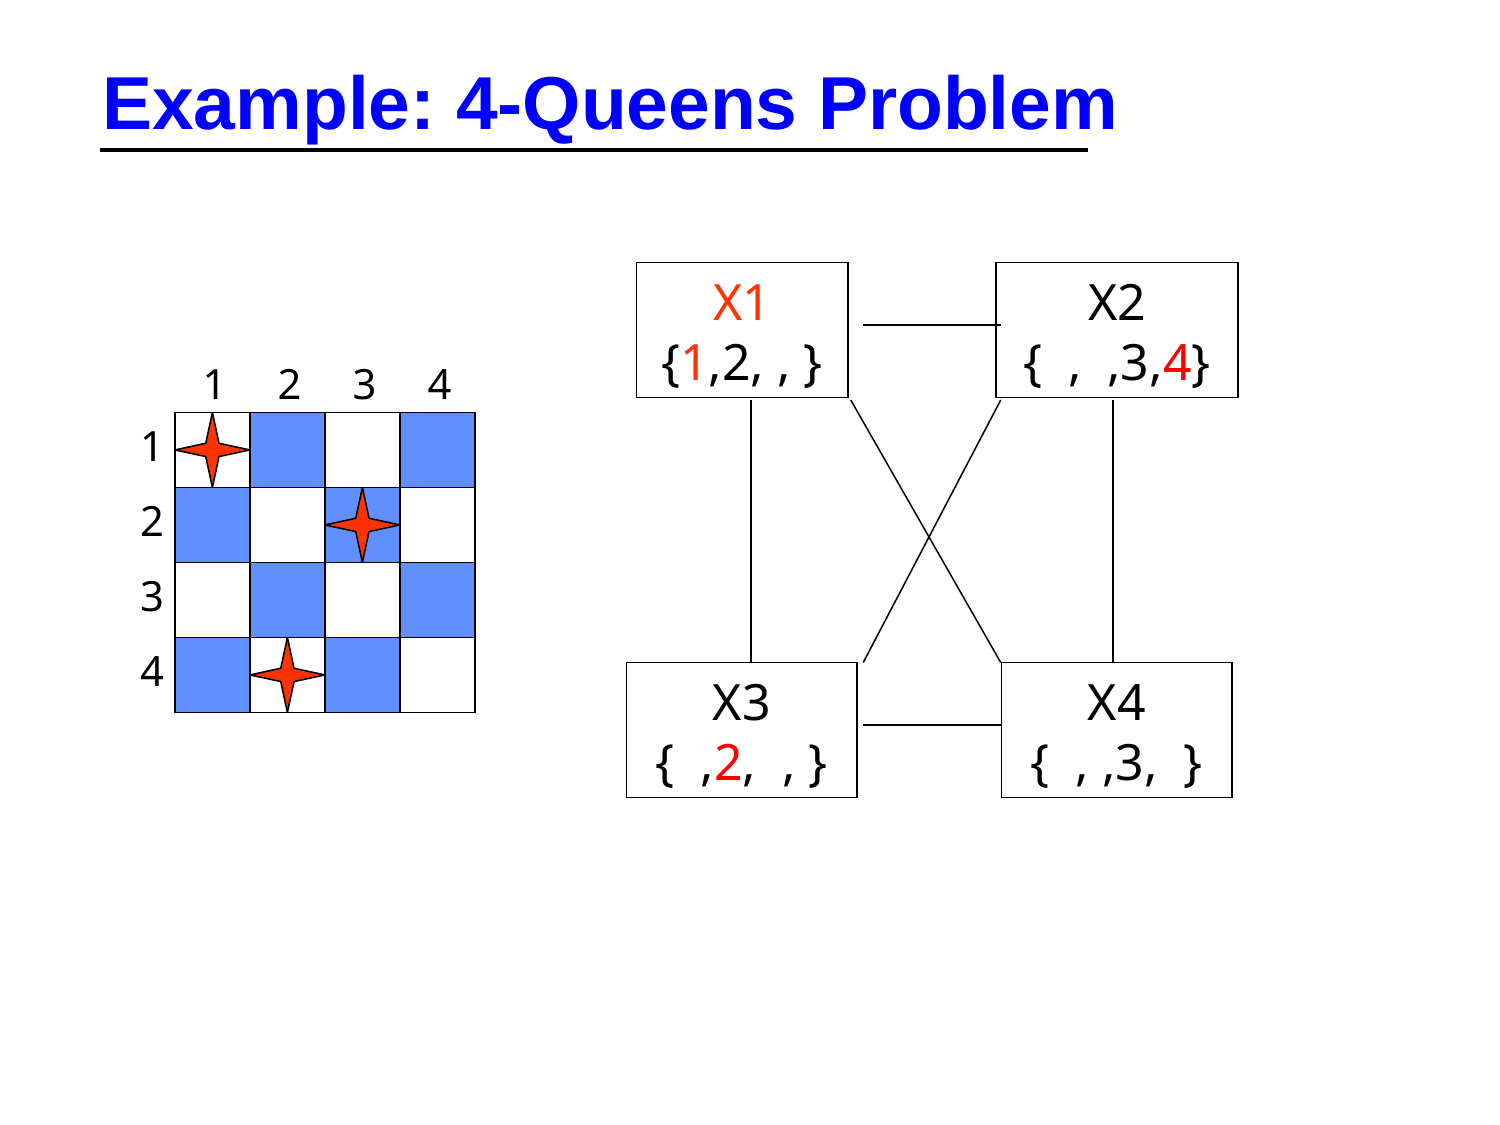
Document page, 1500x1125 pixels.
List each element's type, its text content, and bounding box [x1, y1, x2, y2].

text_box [625, 262, 1239, 799]
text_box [124, 349, 476, 713]
title Example: 4-Queens Problem [87, 50, 1363, 150]
